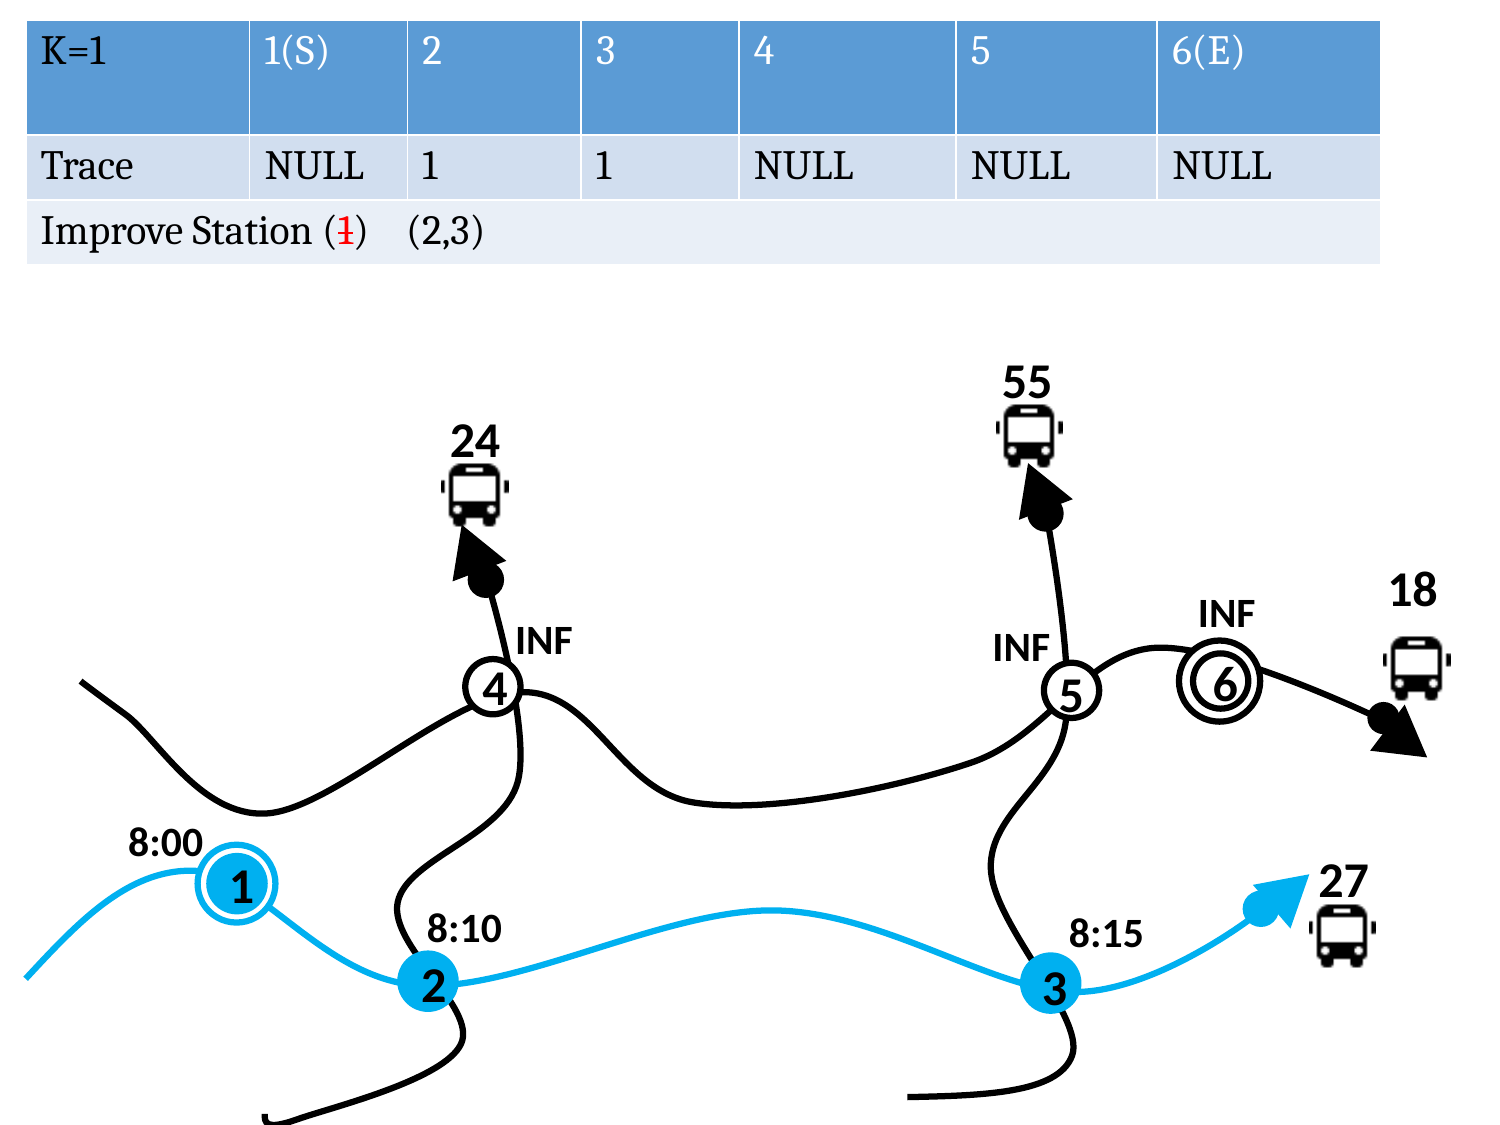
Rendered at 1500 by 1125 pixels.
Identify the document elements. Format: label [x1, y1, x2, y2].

table_header [250, 21, 407, 134]
table_cell [250, 136, 407, 199]
table_header [957, 21, 1156, 134]
table_header [1158, 21, 1380, 134]
table_cell [27, 136, 249, 199]
picture [1383, 635, 1451, 703]
picture [441, 462, 509, 529]
text_box [24, 470, 1428, 1125]
table_header [582, 21, 738, 134]
picture [996, 403, 1063, 470]
table_header [408, 21, 580, 134]
text_box [1372, 549, 1453, 624]
table_header [27, 21, 249, 134]
table_cell [740, 136, 955, 199]
picture [1309, 903, 1376, 970]
table_cell [1158, 136, 1380, 199]
text_box [435, 399, 516, 475]
table_header [740, 21, 955, 134]
table_cell [957, 136, 1156, 199]
table_cell [27, 201, 1380, 264]
table_cell [582, 136, 738, 199]
table_cell [408, 136, 580, 199]
text_box [987, 340, 1068, 416]
